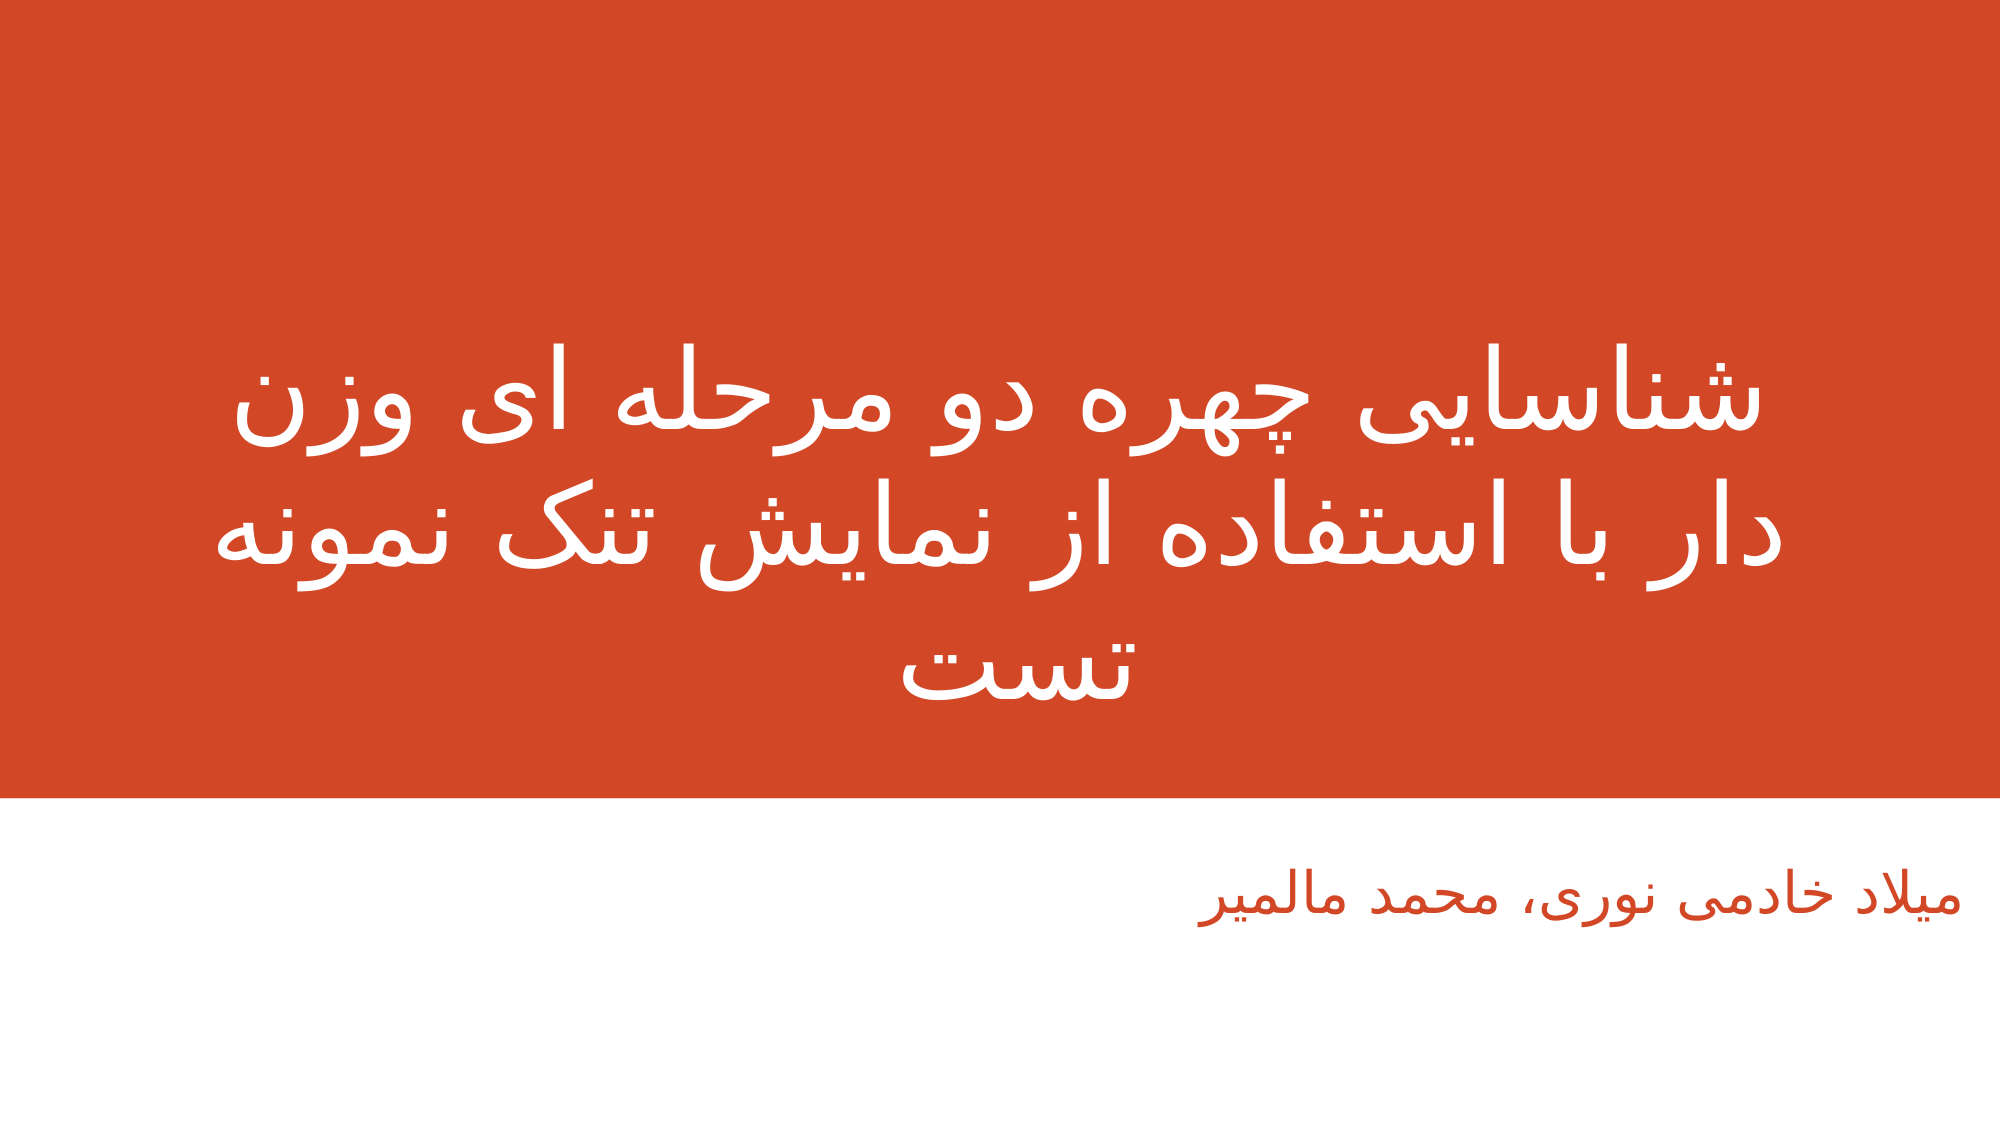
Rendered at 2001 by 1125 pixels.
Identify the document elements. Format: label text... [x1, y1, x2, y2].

title شناسایی چهره دو مرحله ای وزن دار با استفاده از نمایش تنک نمونه تست [137, 338, 1863, 730]
subtitle میلاد خادمی نوری، محمد مالمیر [879, 812, 1980, 1000]
